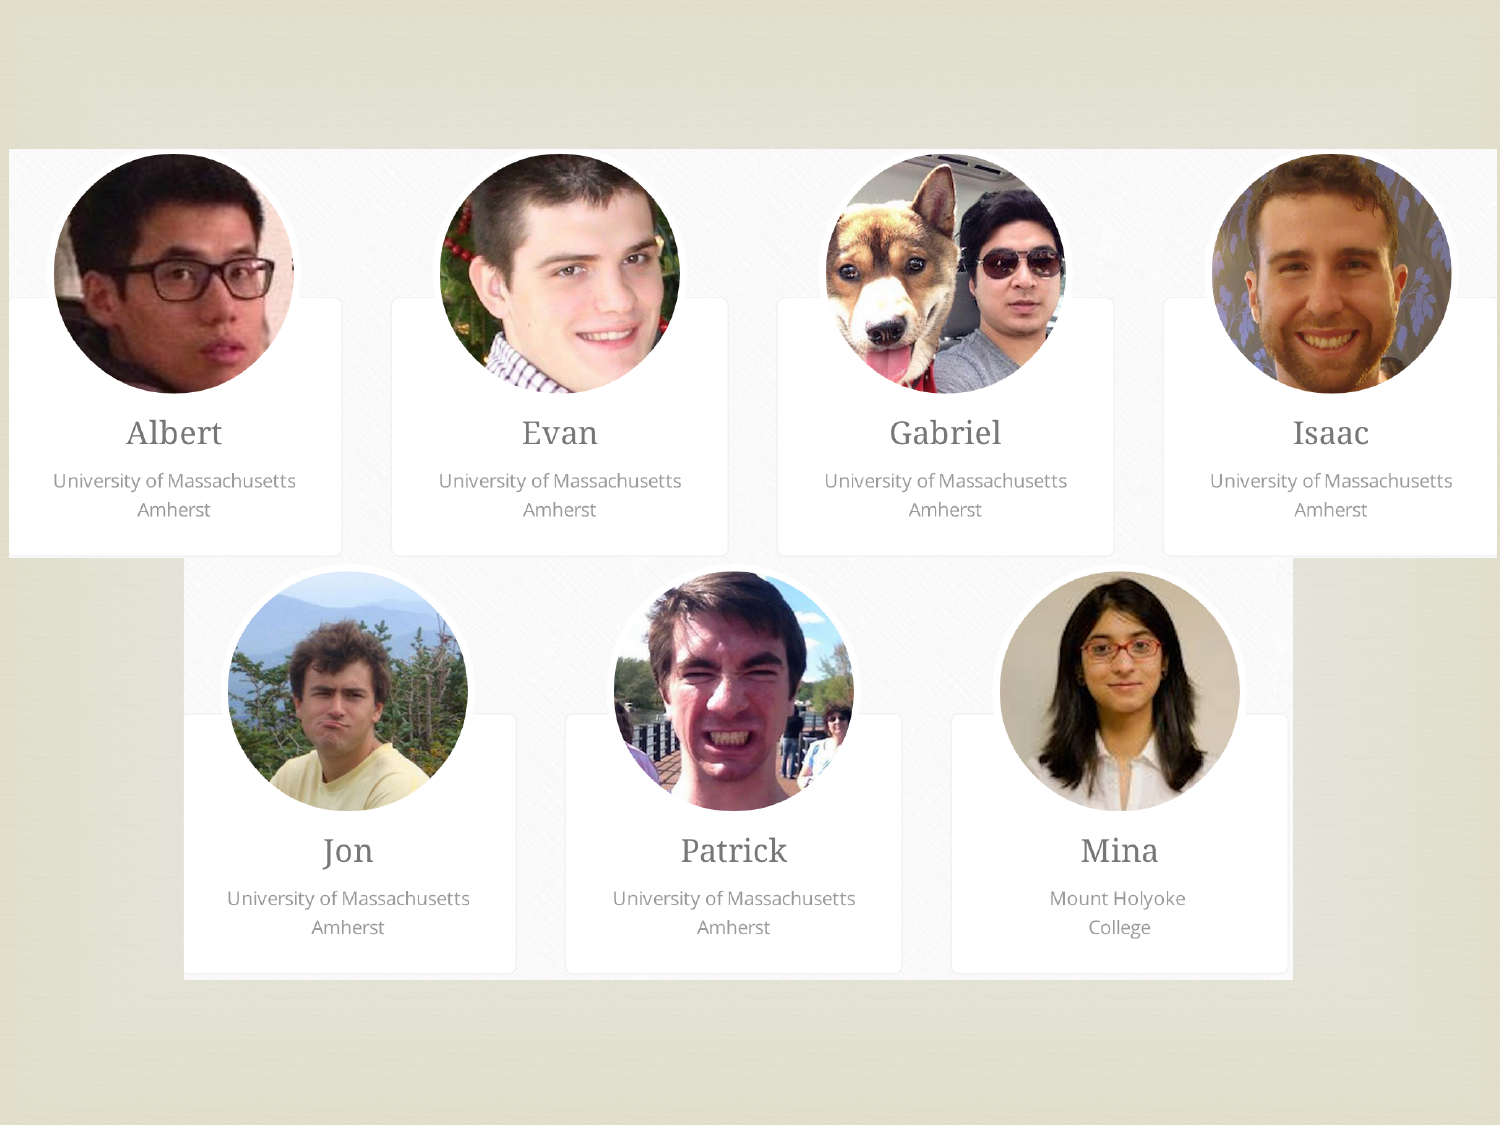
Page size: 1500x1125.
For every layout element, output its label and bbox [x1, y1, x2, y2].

picture [8, 148, 1498, 981]
